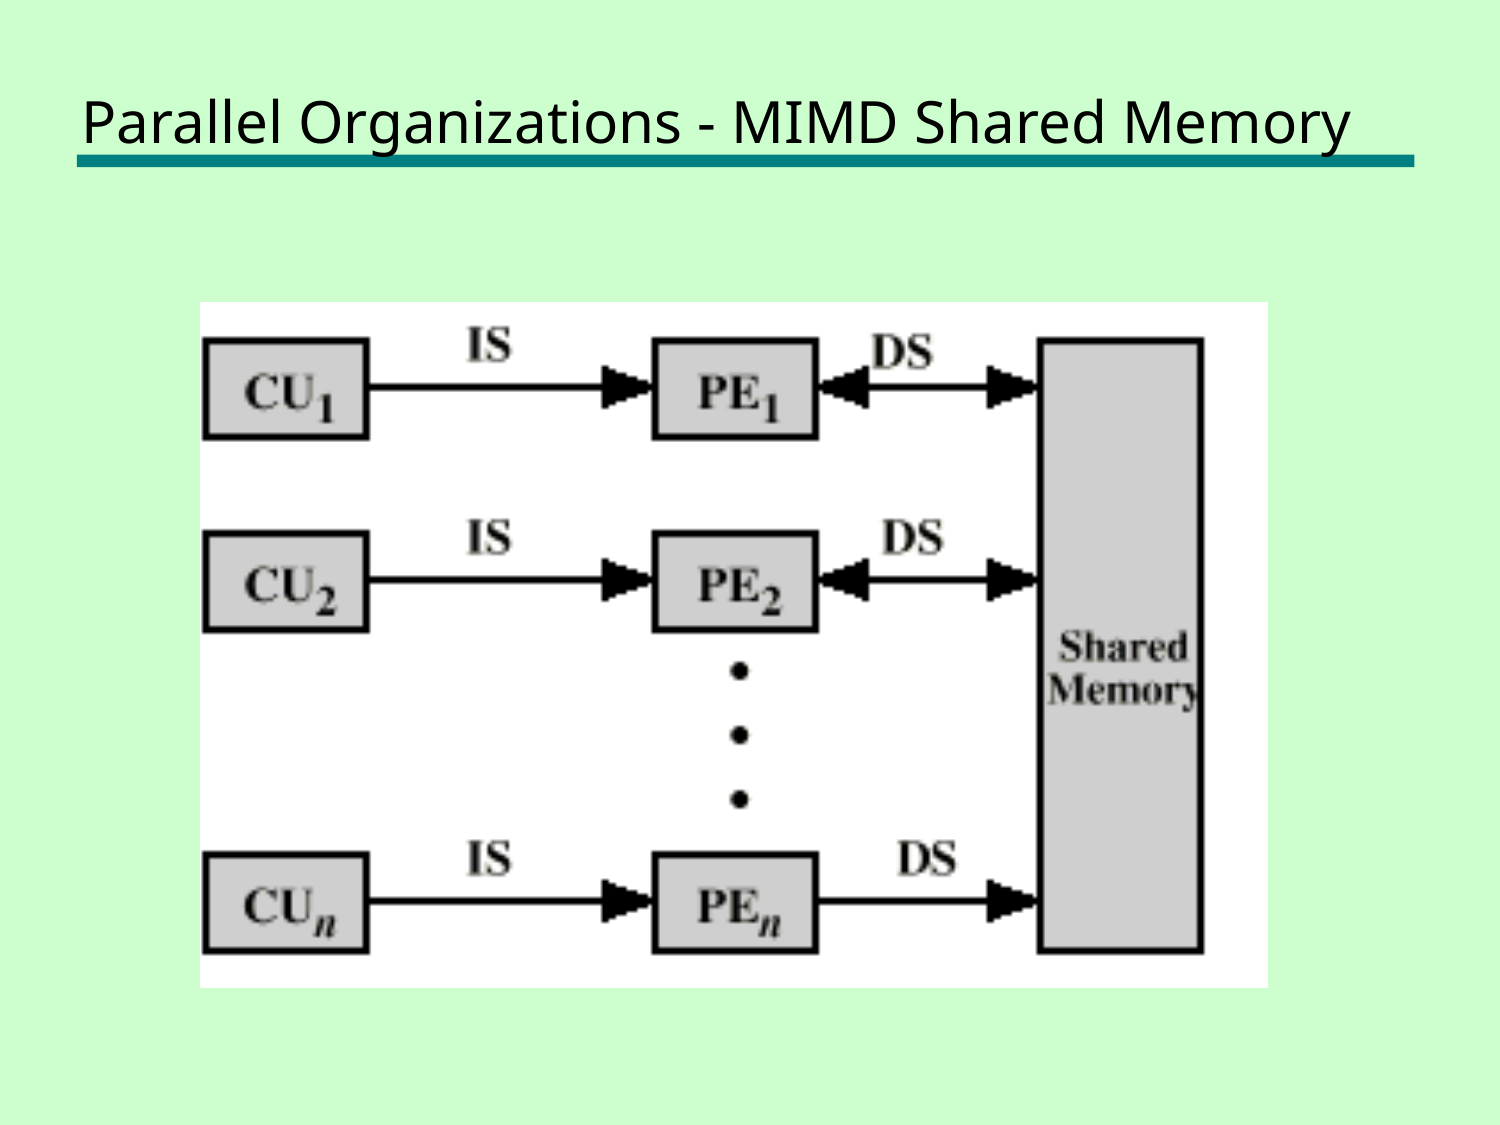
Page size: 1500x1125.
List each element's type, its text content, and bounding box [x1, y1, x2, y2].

picture [199, 302, 1269, 988]
title Parallel Organizations - MIMD Shared Memory [66, 24, 1413, 163]
